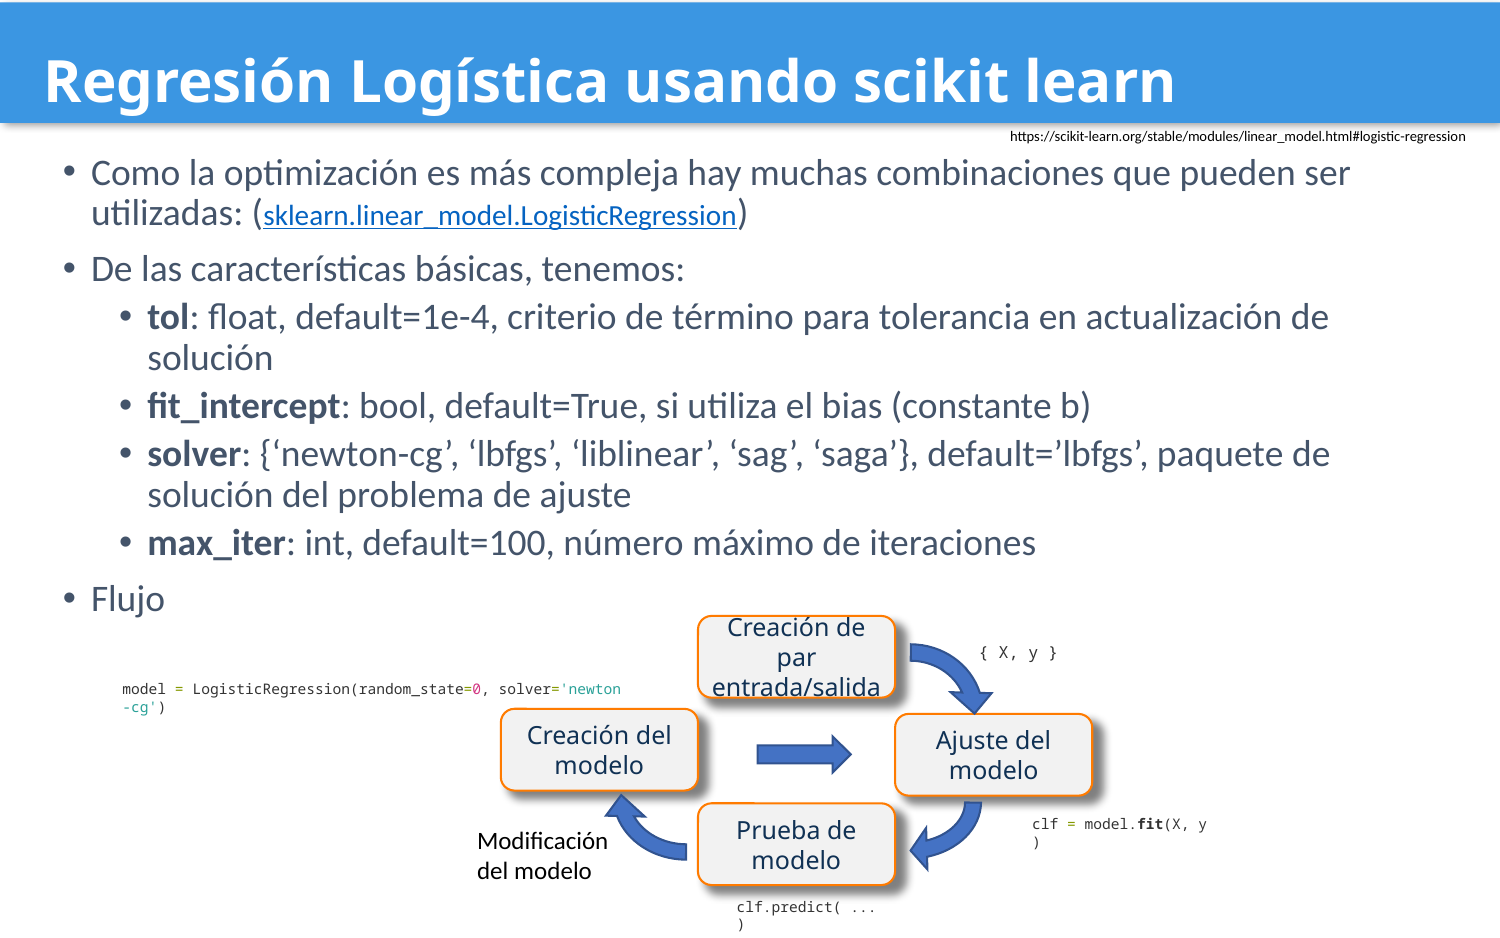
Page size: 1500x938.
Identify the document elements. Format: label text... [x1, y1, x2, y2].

text_box [757, 736, 851, 773]
title Regresión Logística usando scikit learn [0, 2, 1500, 123]
text_box [638, 822, 687, 860]
text_box https://scikit-learn.org/stable/modules/linear_model.html#logistic-regression [995, 119, 1500, 152]
text_box clf = model.fit(X, y) [1016, 807, 1228, 858]
text_box clf.predict( ... ) [721, 890, 909, 938]
text_box { X, y } [963, 634, 1077, 670]
text_box [605, 795, 645, 817]
text_box [910, 802, 982, 870]
text_box model = LogisticRegression(random_state=0, solver='newton-cg') [107, 672, 640, 723]
text_box Creación del modelo [500, 708, 698, 791]
list Como la optimización es más compleja hay muchas combinaciones que pueden ser utilizadas: (sklearn.linear_model.LogisticRegression) De las características básicas, tenemos: tol: float, default=1e-4, criterio de término para tolerancia en actualización de solución fit_intercept: bool, default=True, si utiliza el bias (constante b) solver: {‘newton-cg’, ‘lbfgs’, ‘liblinear’, ‘sag’, ‘saga’}, default=’lbfgs’, paquete de solución del problema de ajuste max_iter: int, default=100, número máximo de iteraciones Flujo [47, 145, 1441, 886]
text_box [910, 644, 992, 714]
text_box Modificación del modelo [462, 817, 638, 893]
text_box Prueba de modelo [697, 803, 896, 886]
text_box Ajuste del modelo [895, 713, 1093, 796]
text_box Creación de par entrada/salida [697, 615, 896, 698]
